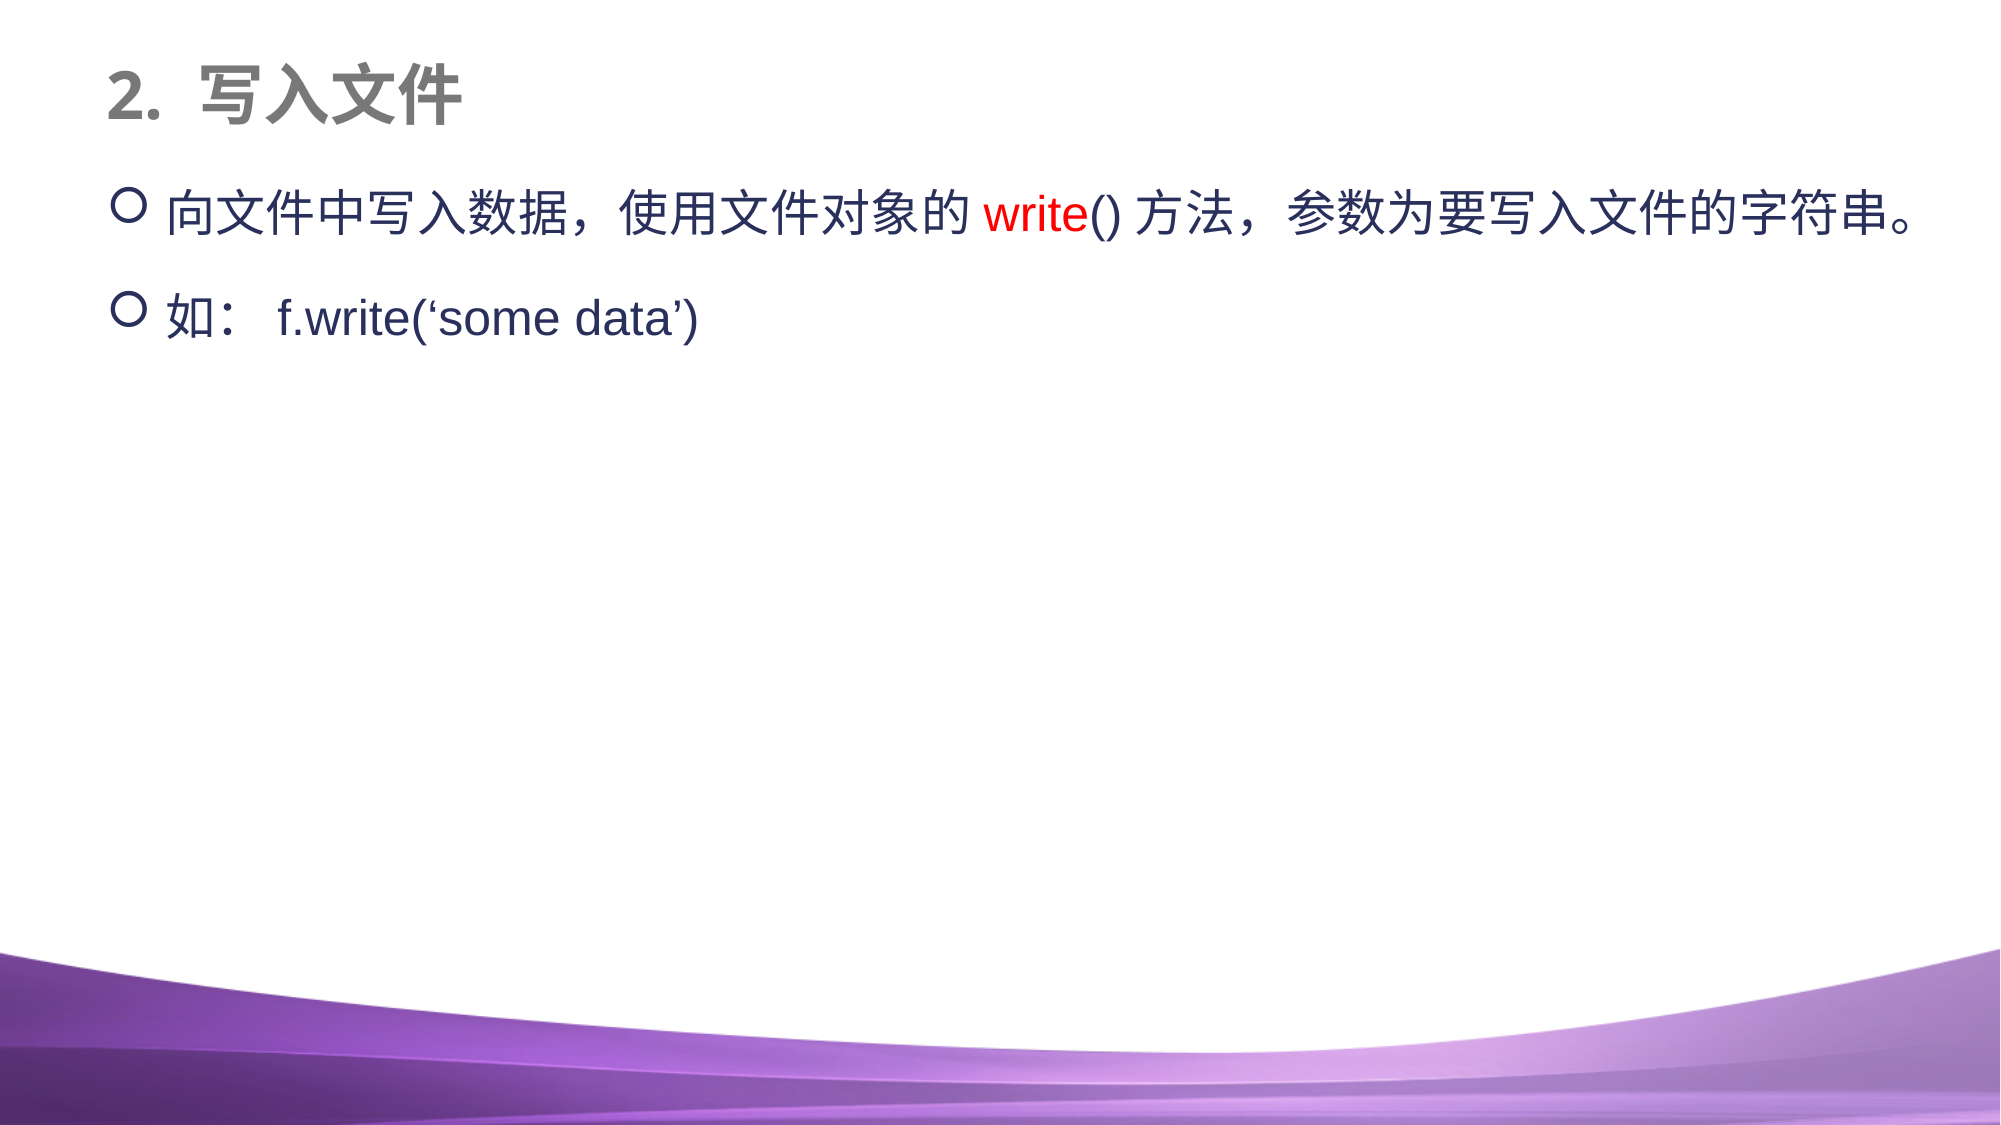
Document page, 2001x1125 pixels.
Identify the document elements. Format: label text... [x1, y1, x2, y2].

list 向文件中写入数据，使用文件对象的write()方法，参数为要写入文件的字符串。 如：f.write(‘some data’) [91, 168, 1906, 1021]
title 2. 写入文件 [91, 26, 1906, 142]
picture [0, 943, 2001, 1125]
